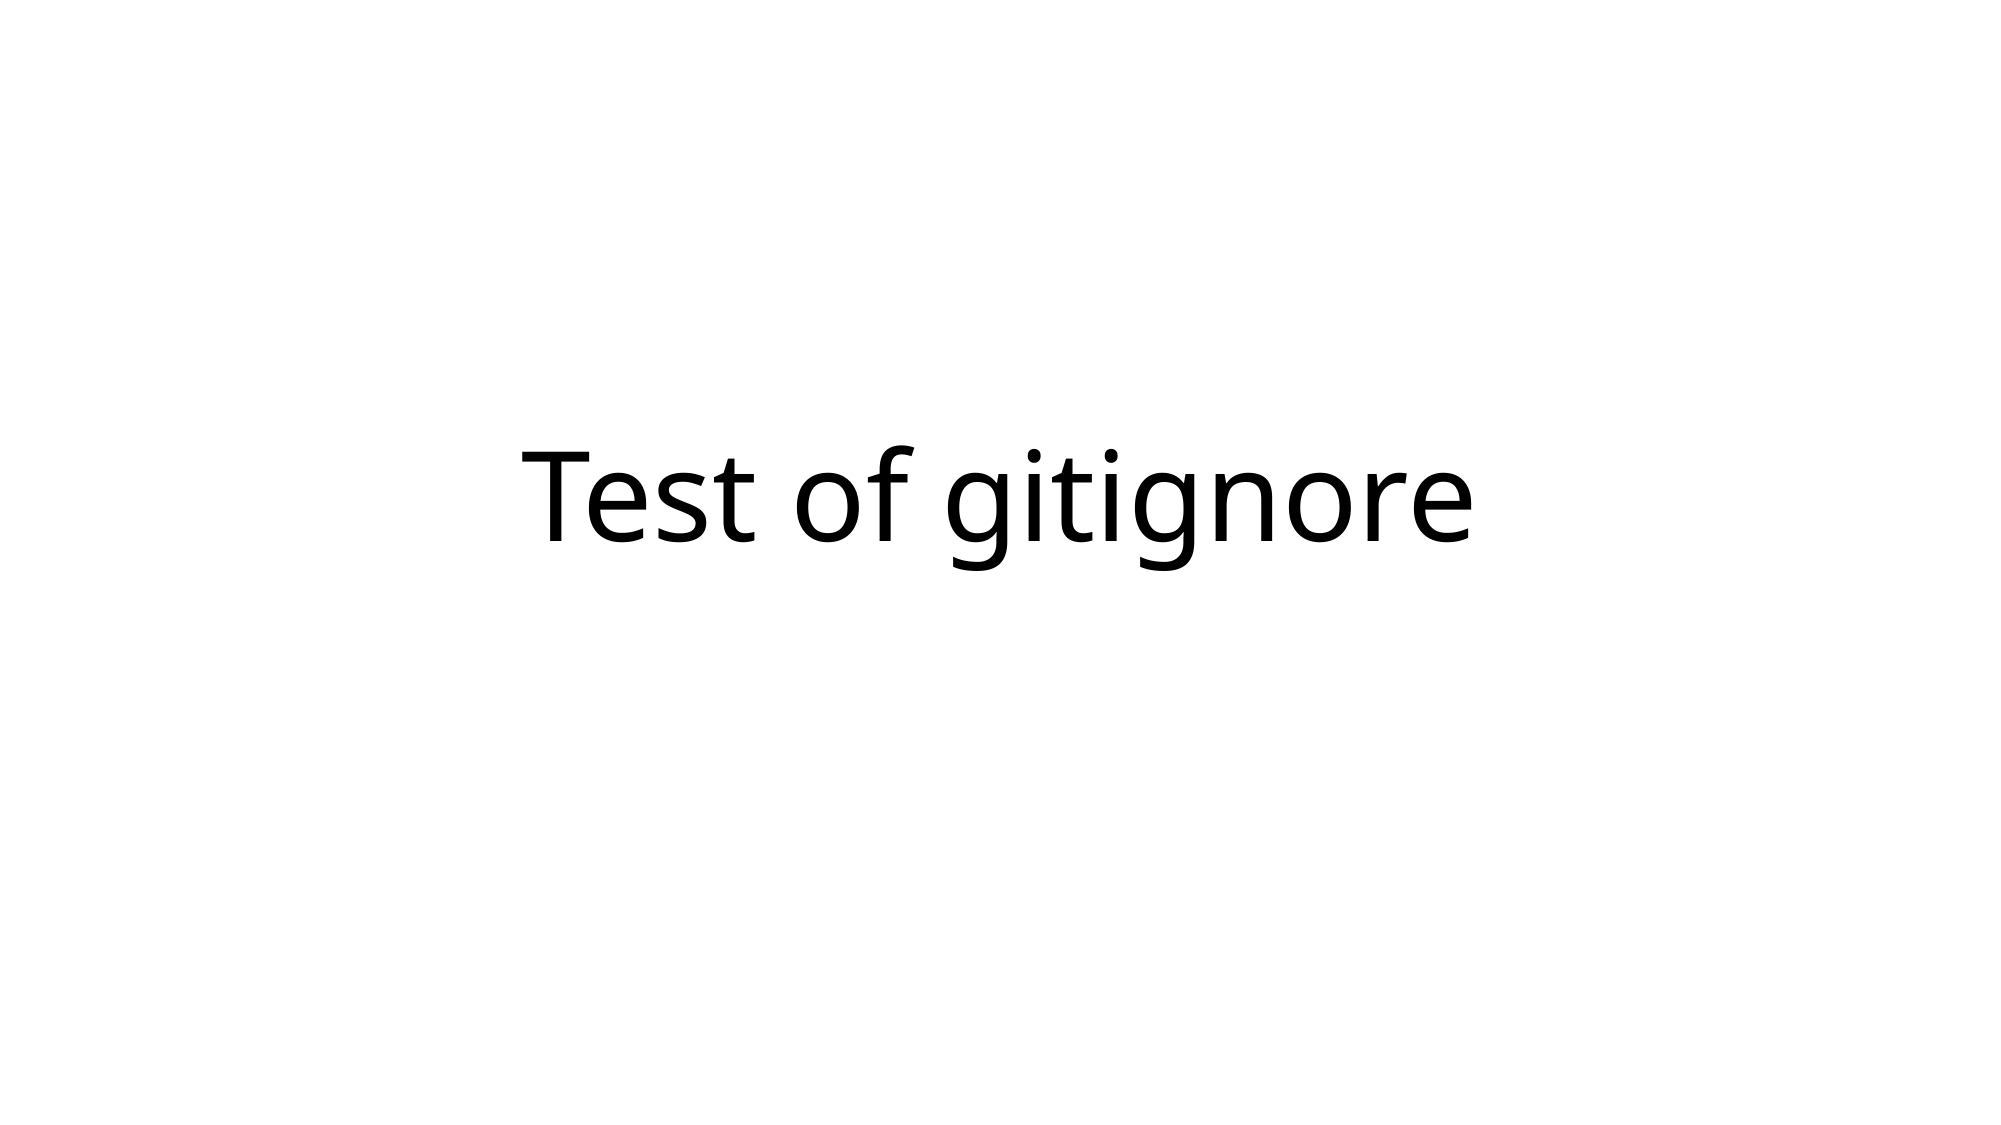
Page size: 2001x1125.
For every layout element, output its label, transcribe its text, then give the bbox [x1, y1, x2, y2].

title Test of gitignore [249, 184, 1750, 576]
